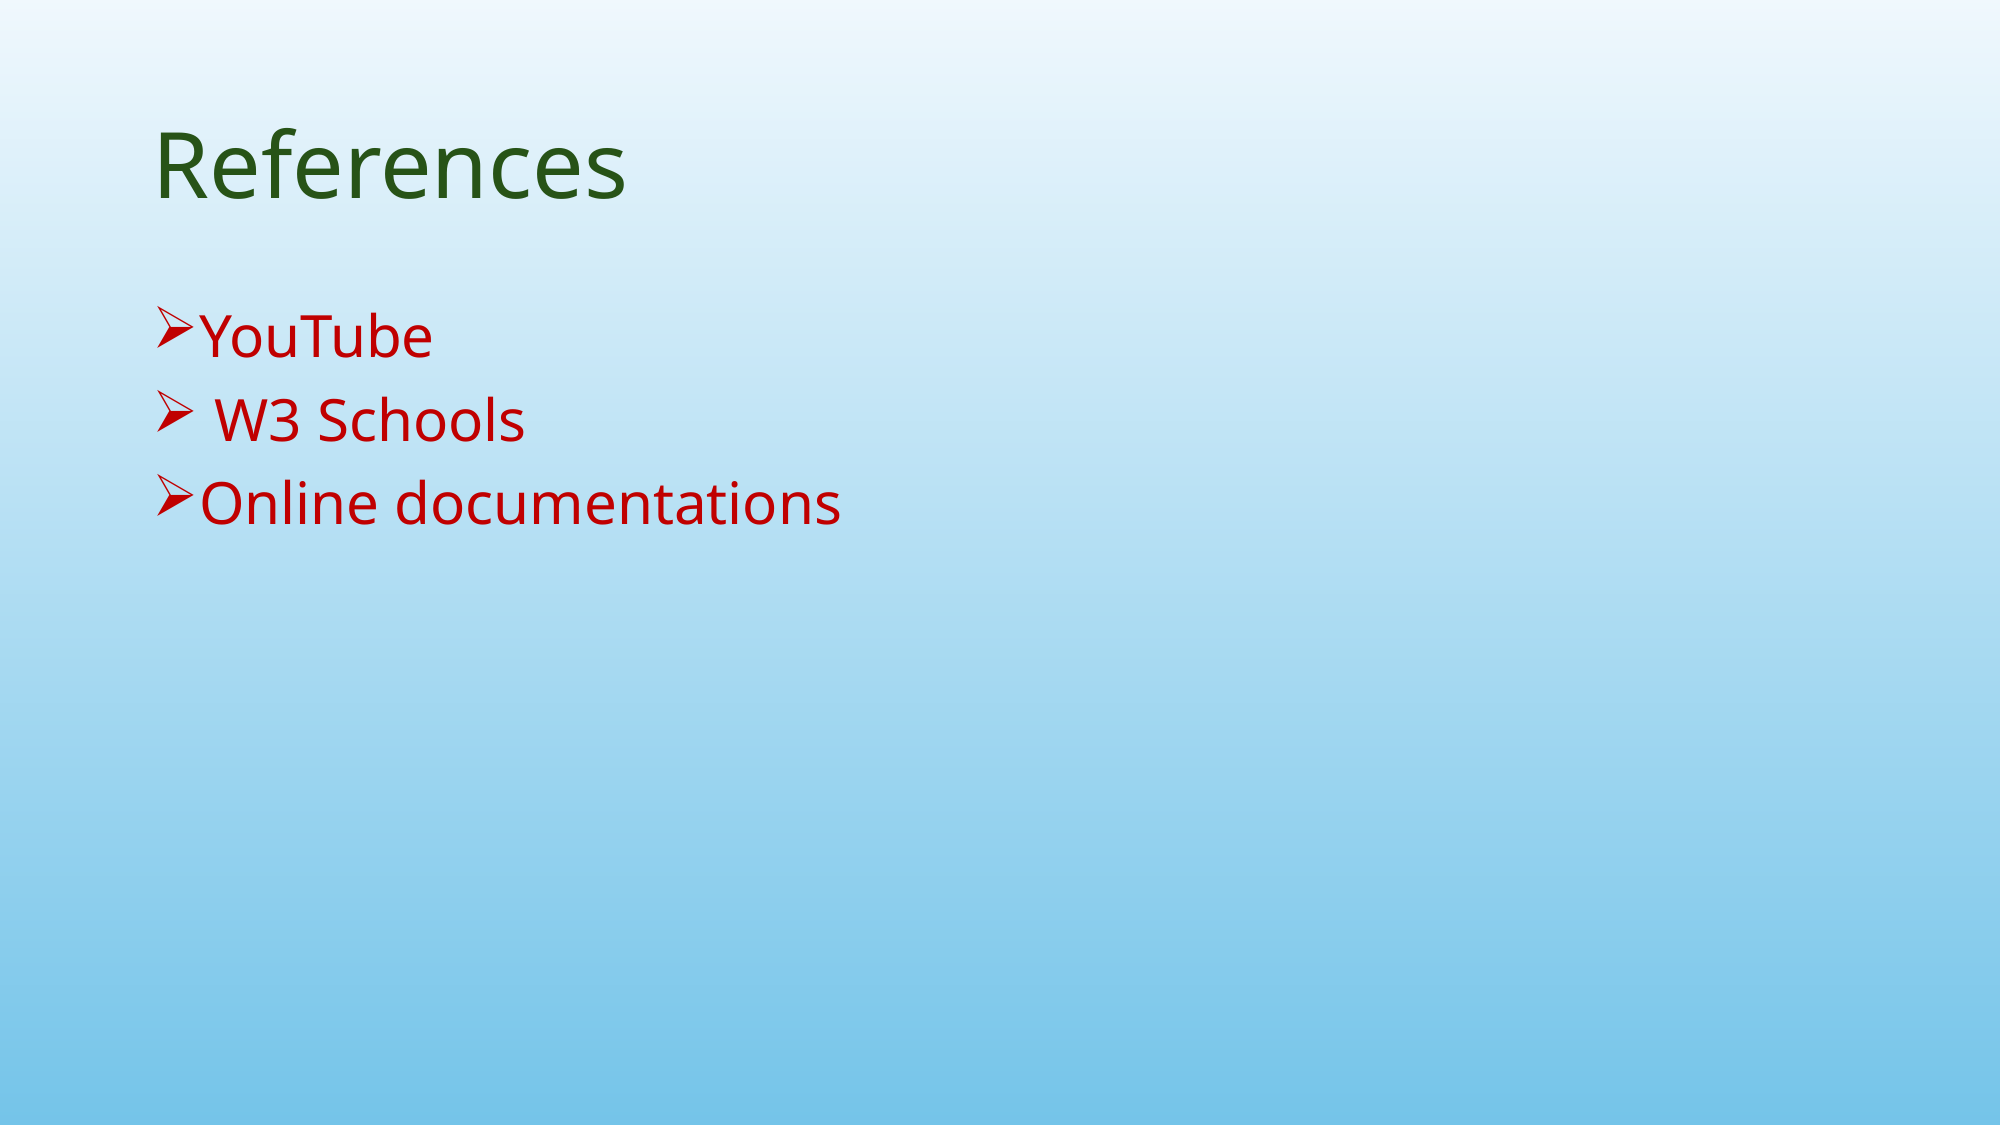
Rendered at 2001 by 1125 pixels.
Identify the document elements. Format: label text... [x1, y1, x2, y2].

list YouTube W3 Schools Online documentations [137, 299, 1863, 1014]
title References [137, 59, 1863, 278]
